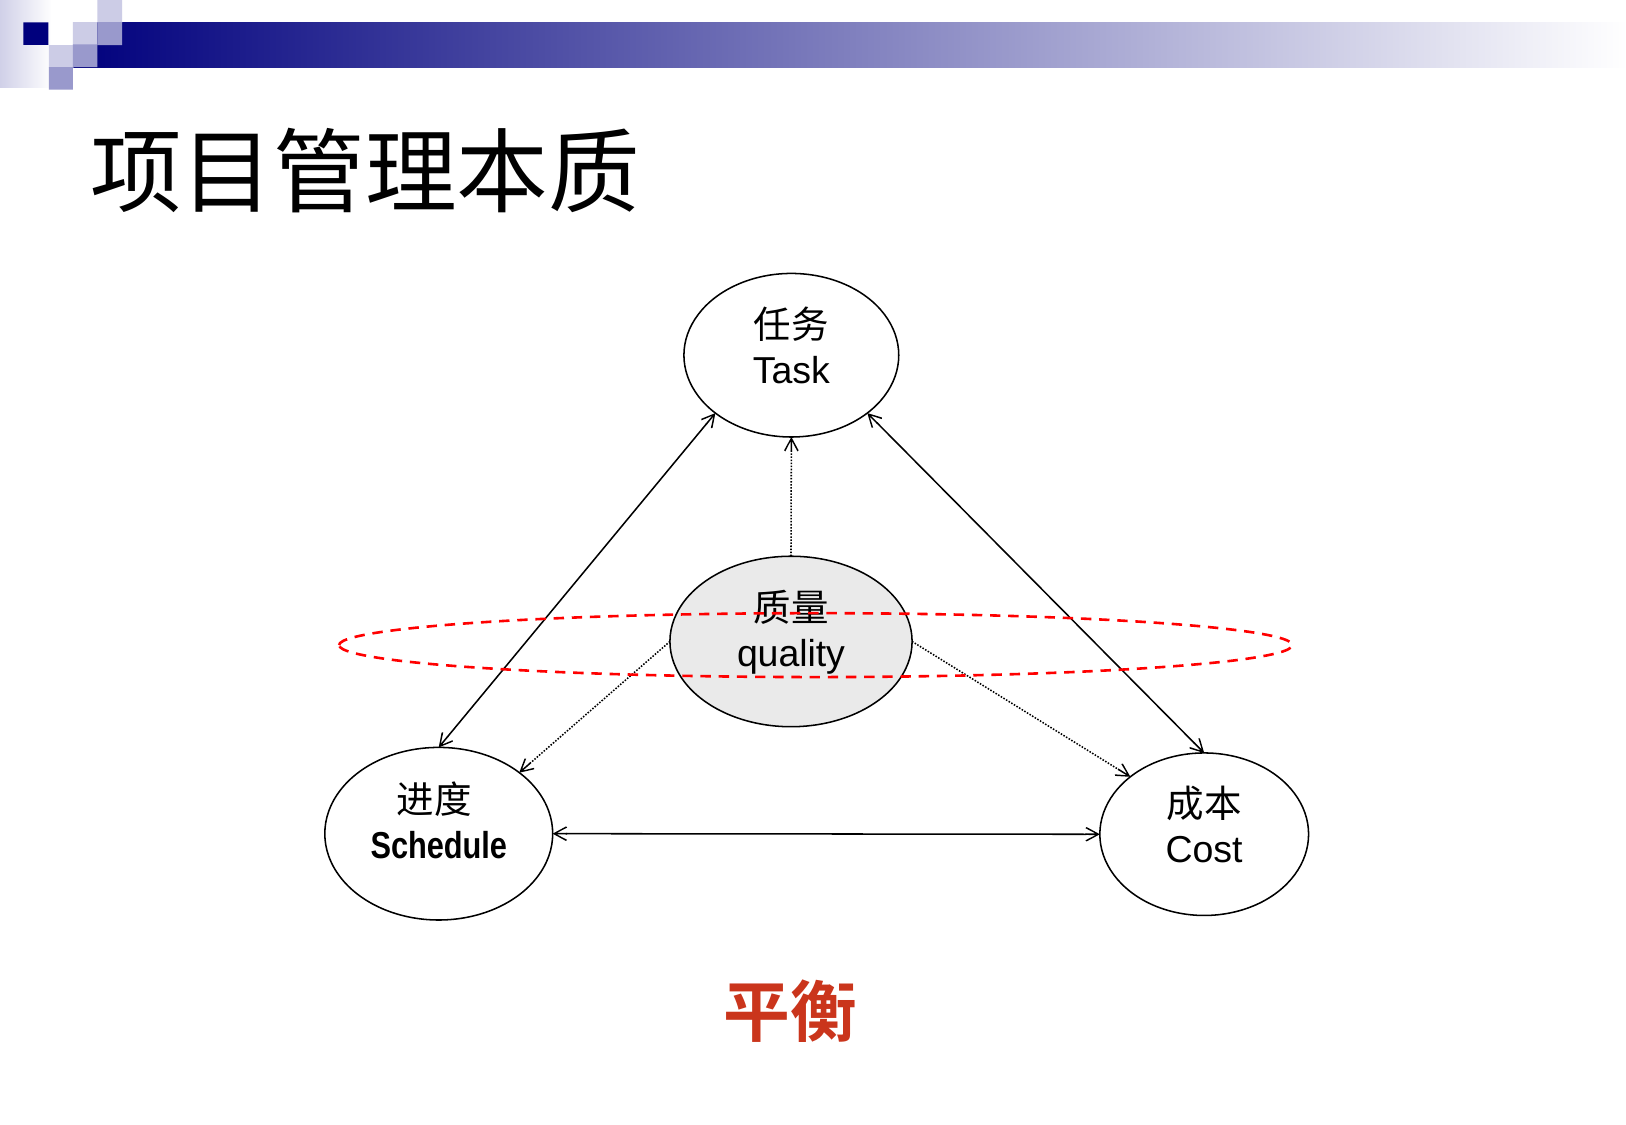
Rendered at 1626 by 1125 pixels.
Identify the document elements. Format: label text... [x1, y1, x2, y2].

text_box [274, 265, 1325, 931]
title 项目管理本质 [75, 75, 1538, 263]
text_box 平衡 [723, 969, 858, 1051]
